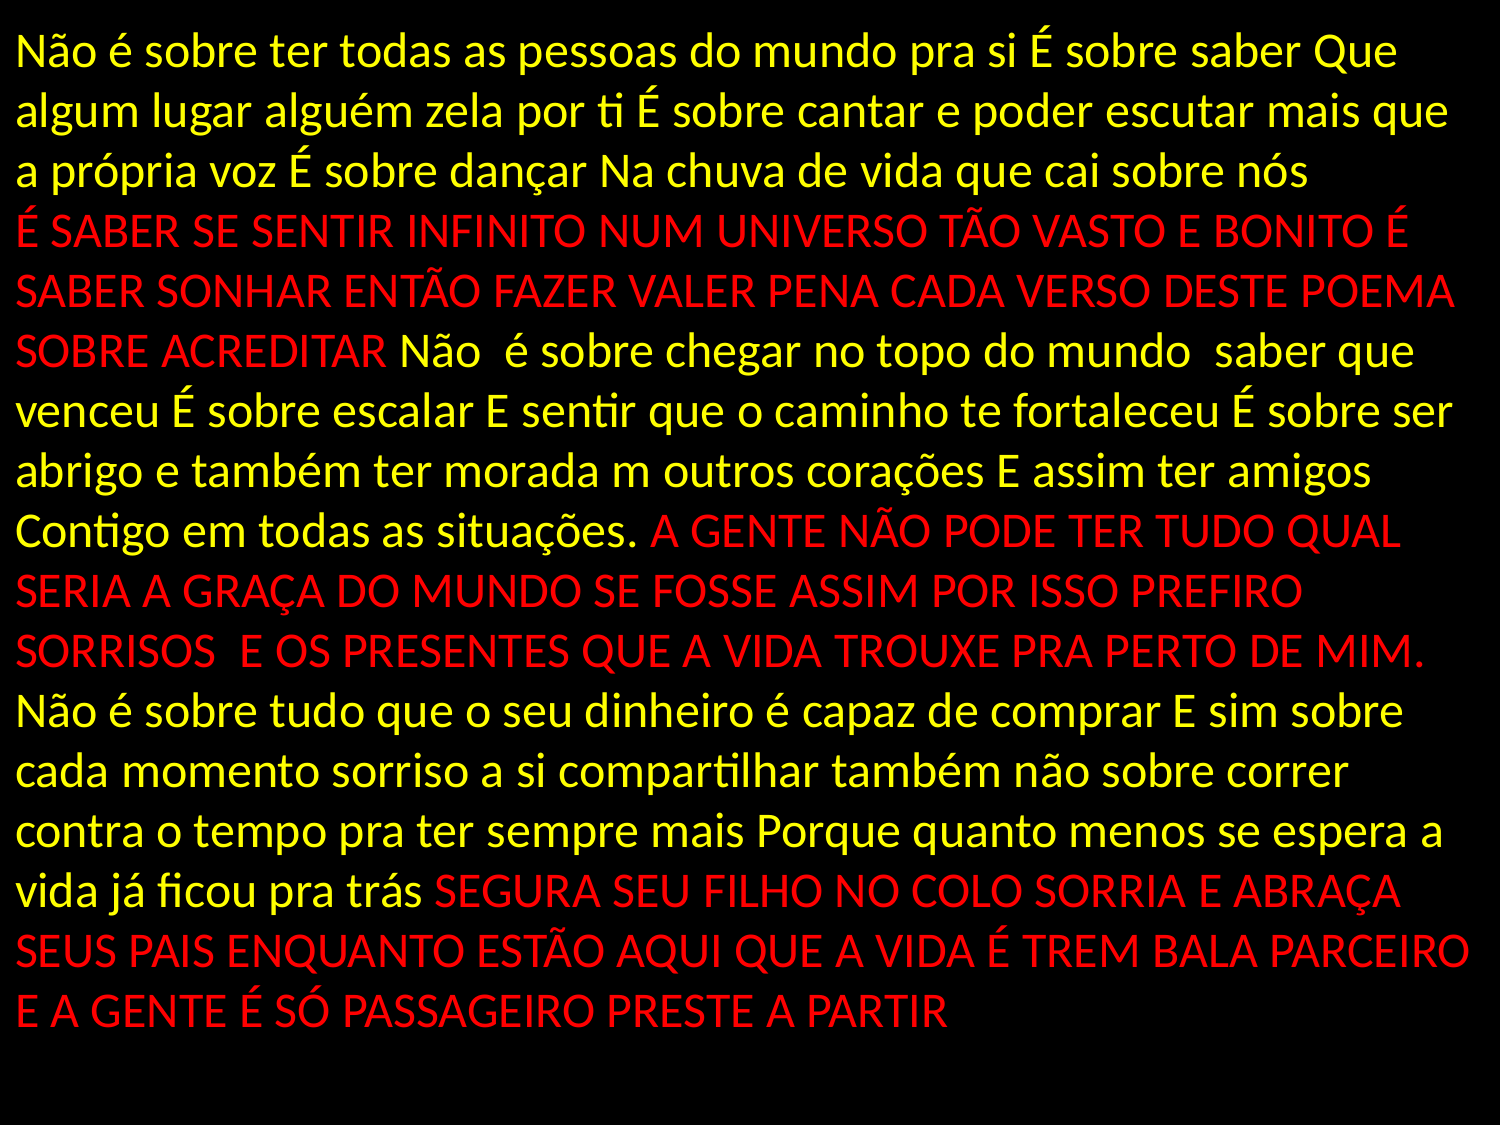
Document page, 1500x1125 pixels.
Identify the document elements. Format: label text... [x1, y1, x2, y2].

title Não é sobre ter todas as pessoas do mundo pra si É sobre saber Que algum lugar alguém zela por ti É sobre cantar e poder escutar mais que a própria voz É sobre dançar Na chuva de vida que cai sobre nós É SABER SE SENTIR INFINITO NUM UNIVERSO TÃO VASTO E BONITO É SABER SONHAR ENTÃO FAZER VALER PENA CADA VERSO DESTE POEMA SOBRE ACREDITAR Não é sobre chegar no topo do mundo saber que venceu É sobre escalar E sentir que o caminho te fortaleceu É sobre ser abrigo e também ter morada m outros corações E assim ter amigos Contigo em todas as situações. A GENTE NÃO PODE TER TUDO QUAL SERIA A GRAÇA DO MUNDO SE FOSSE ASSIM POR ISSO PREFIRO SORRISOS E OS PRESENTES QUE A VIDA TROUXE PRA PERTO DE MIM. Não é sobre tudo que o seu dinheiro é capaz de comprar E sim sobre cada momento sorriso a si compartilhar também não sobre correr contra o tempo pra ter sempre mais Porque quanto menos se espera a vida já ficou pra trás SEGURA SEU FILHO NO COLO SORRIA E ABRAÇA SEUS PAIS ENQUANTO ESTÃO AQUI QUE A VIDA É TREM BALA PARCEIRO E A GENTE É SÓ PASSAGEIRO PRESTE A PARTIR [0, 0, 1500, 1125]
